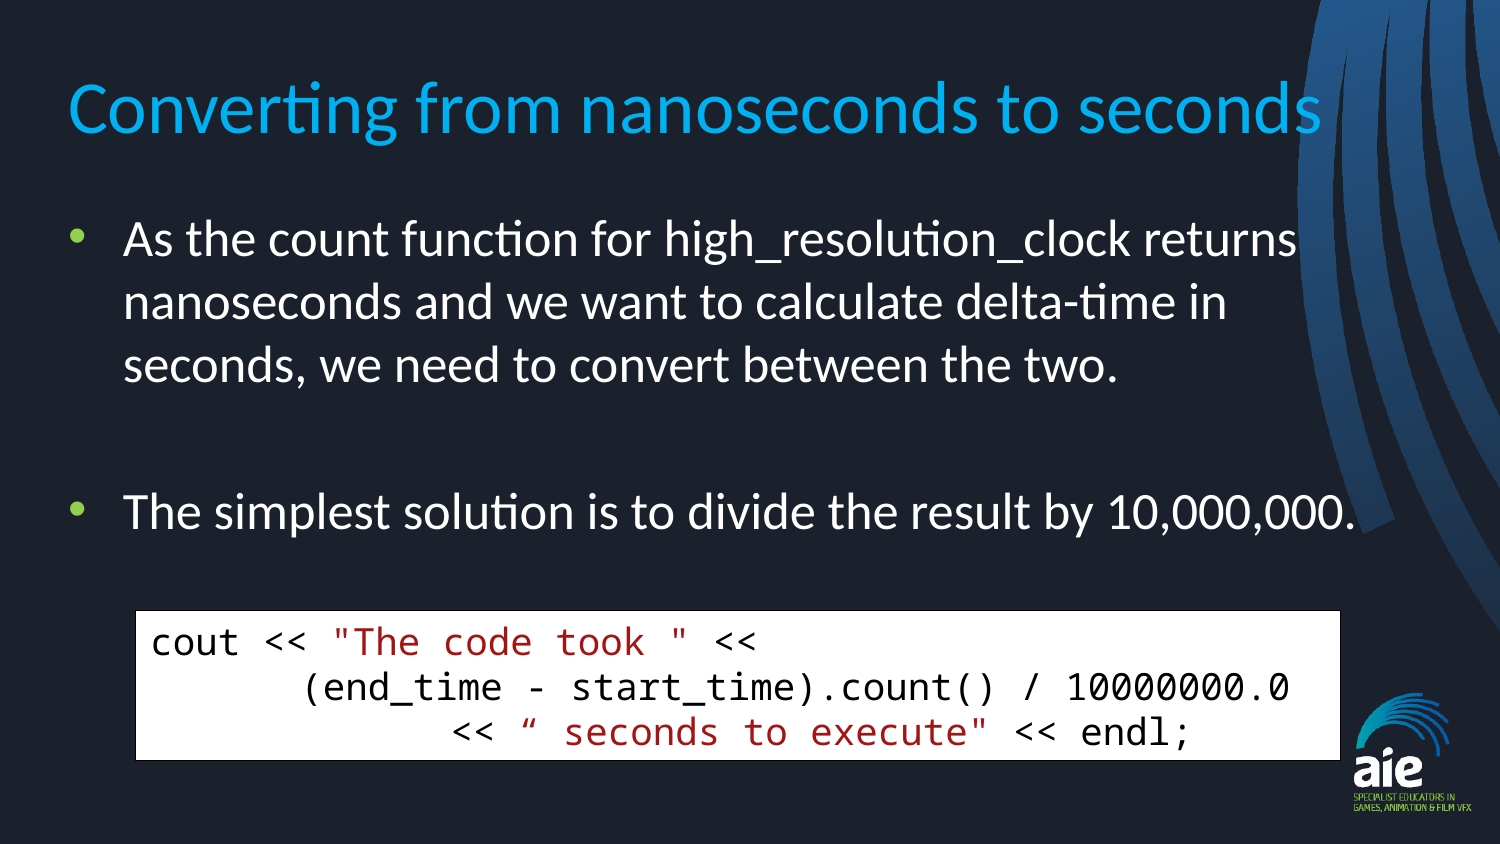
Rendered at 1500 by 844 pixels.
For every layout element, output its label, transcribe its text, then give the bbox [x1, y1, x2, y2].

list As the count function for high_resolution_clock returns nanoseconds and we want to calculate delta-time in seconds, we need to convert between the two. The simplest solution is to divide the result by 10,000,000. [53, 196, 1376, 754]
picture [0, 0, 1500, 844]
text_box cout << "The code took " << (end_time - start_time).count() / 10000000.0 << “ seconds to execute" << endl; [135, 610, 1341, 761]
title Converting from nanoseconds to seconds [53, 33, 1425, 175]
